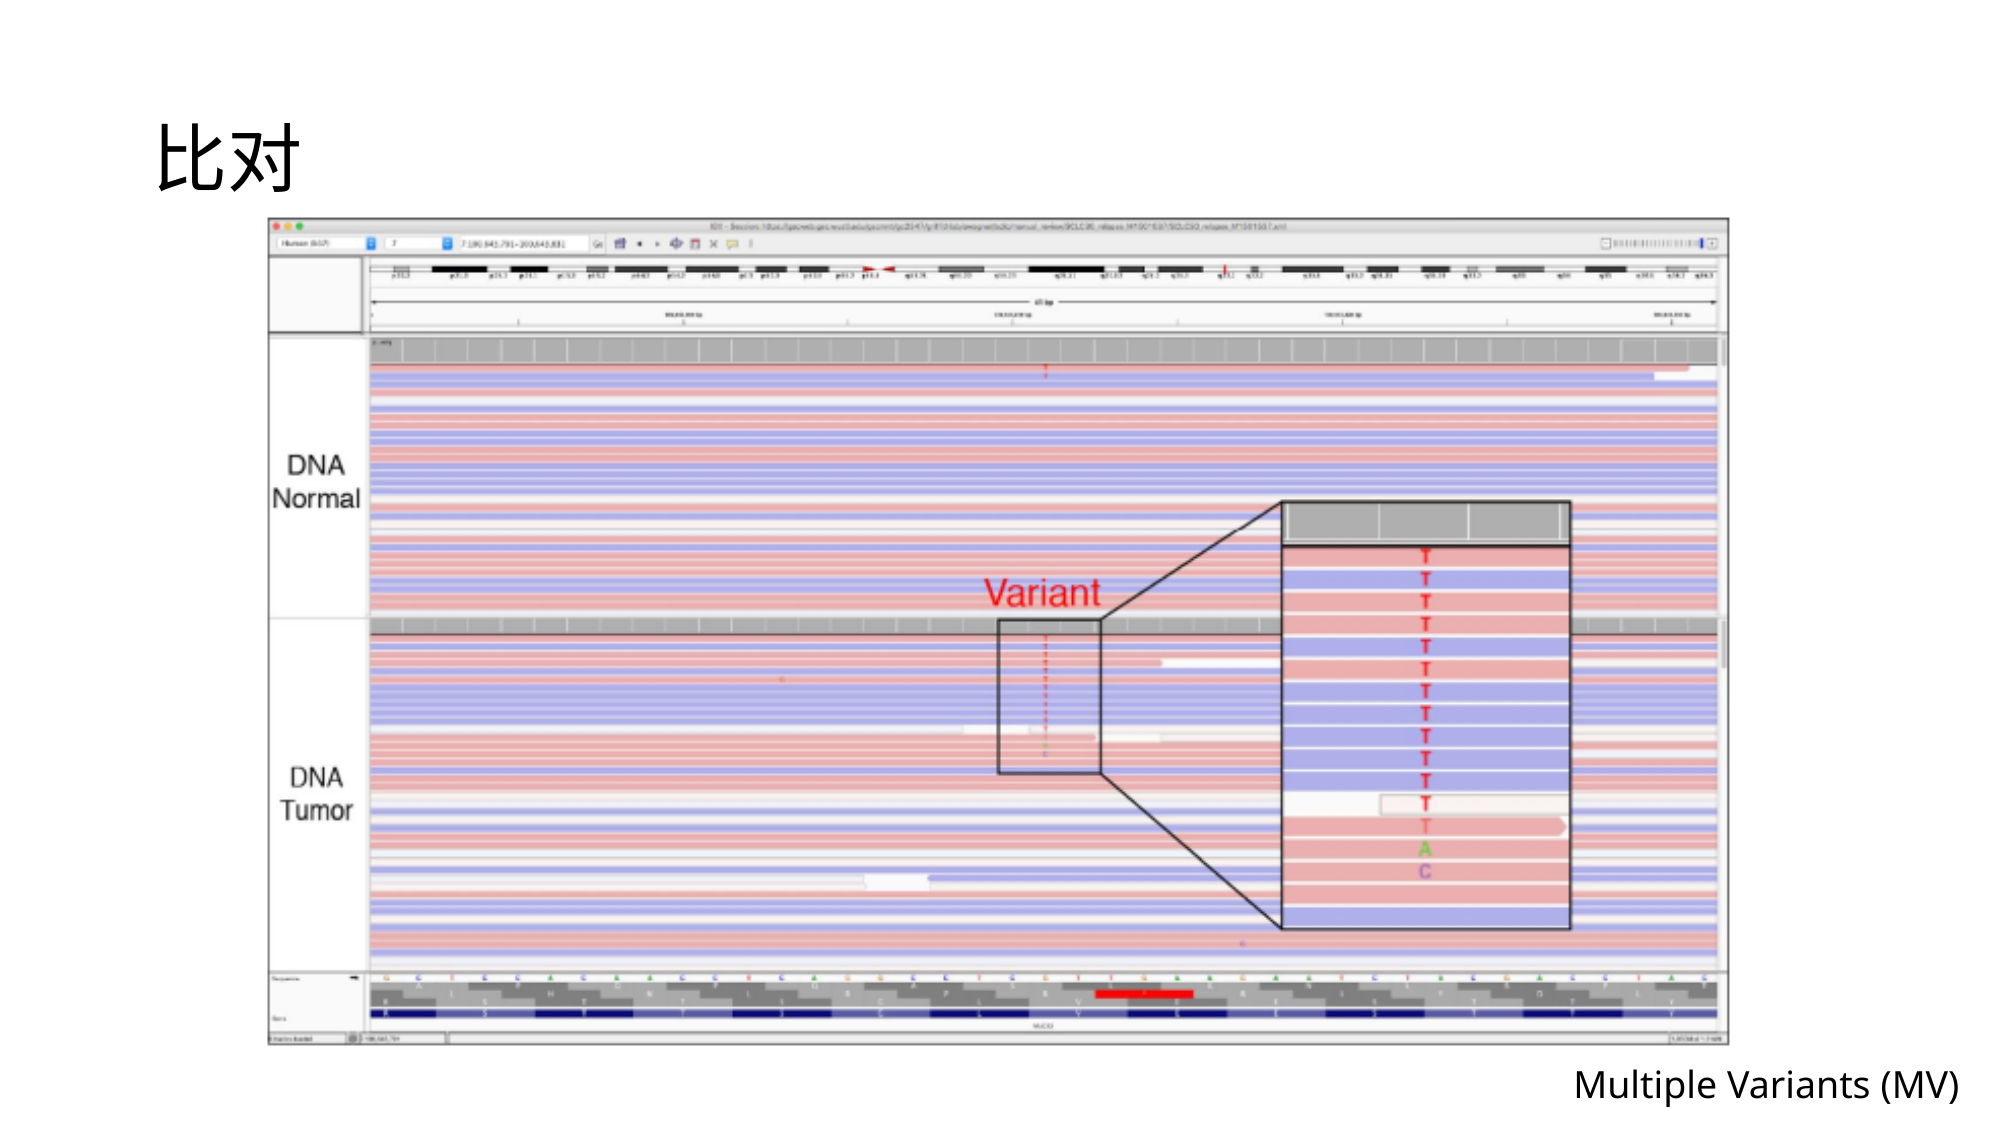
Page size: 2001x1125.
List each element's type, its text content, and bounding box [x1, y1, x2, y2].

title 比对 [137, 53, 1863, 271]
picture [256, 208, 1744, 1058]
text_box Multiple Variants (MV) [1187, 1053, 1975, 1114]
